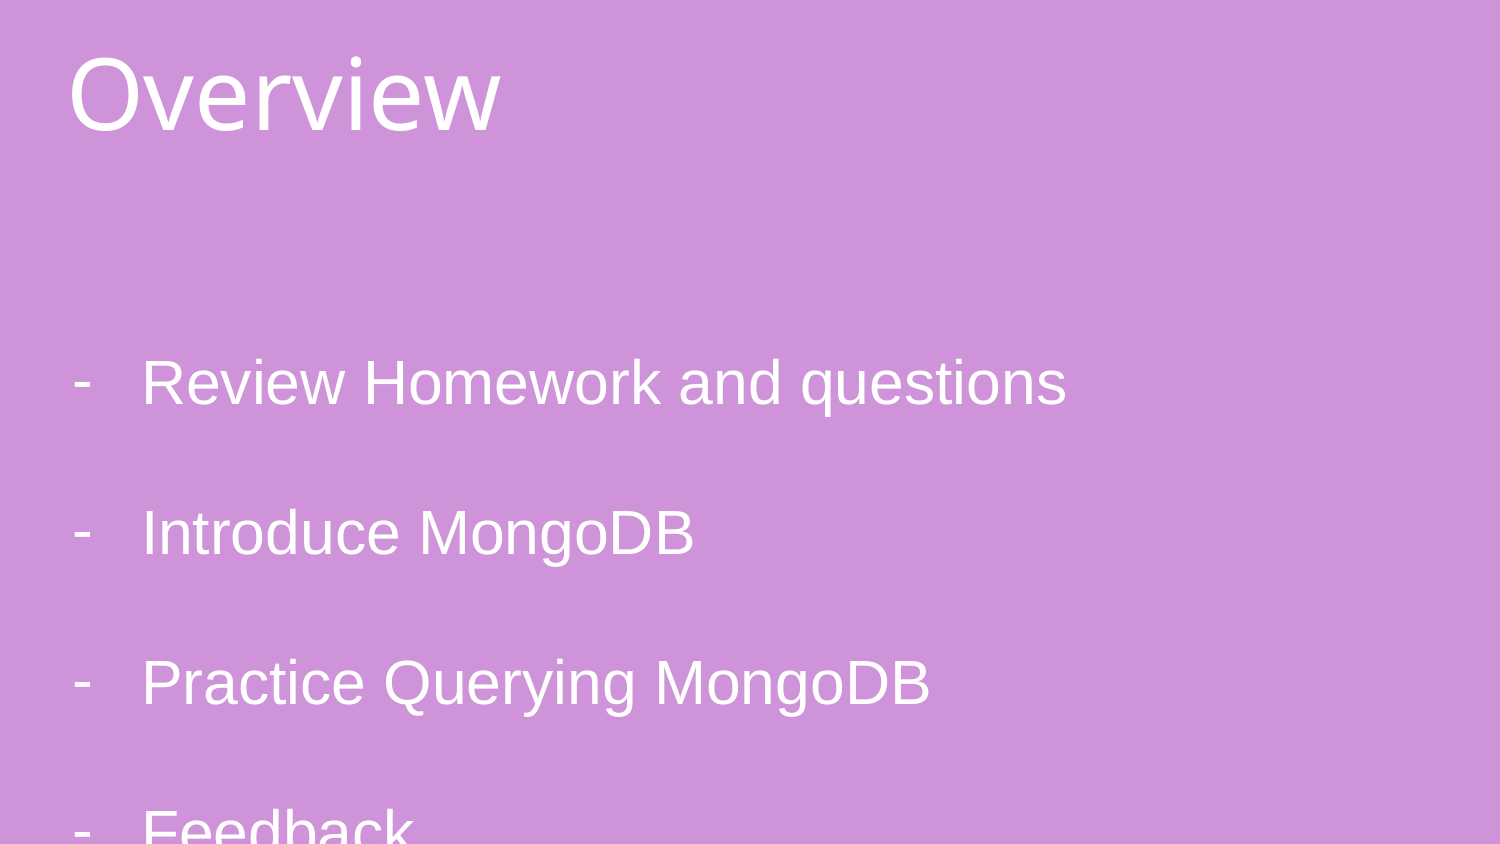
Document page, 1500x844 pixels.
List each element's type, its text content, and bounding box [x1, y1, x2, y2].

text_box Review Homework and questions Introduce MongoDB Practice Querying MongoDB Feedback [51, 252, 1433, 738]
title Overview [51, 32, 1449, 149]
